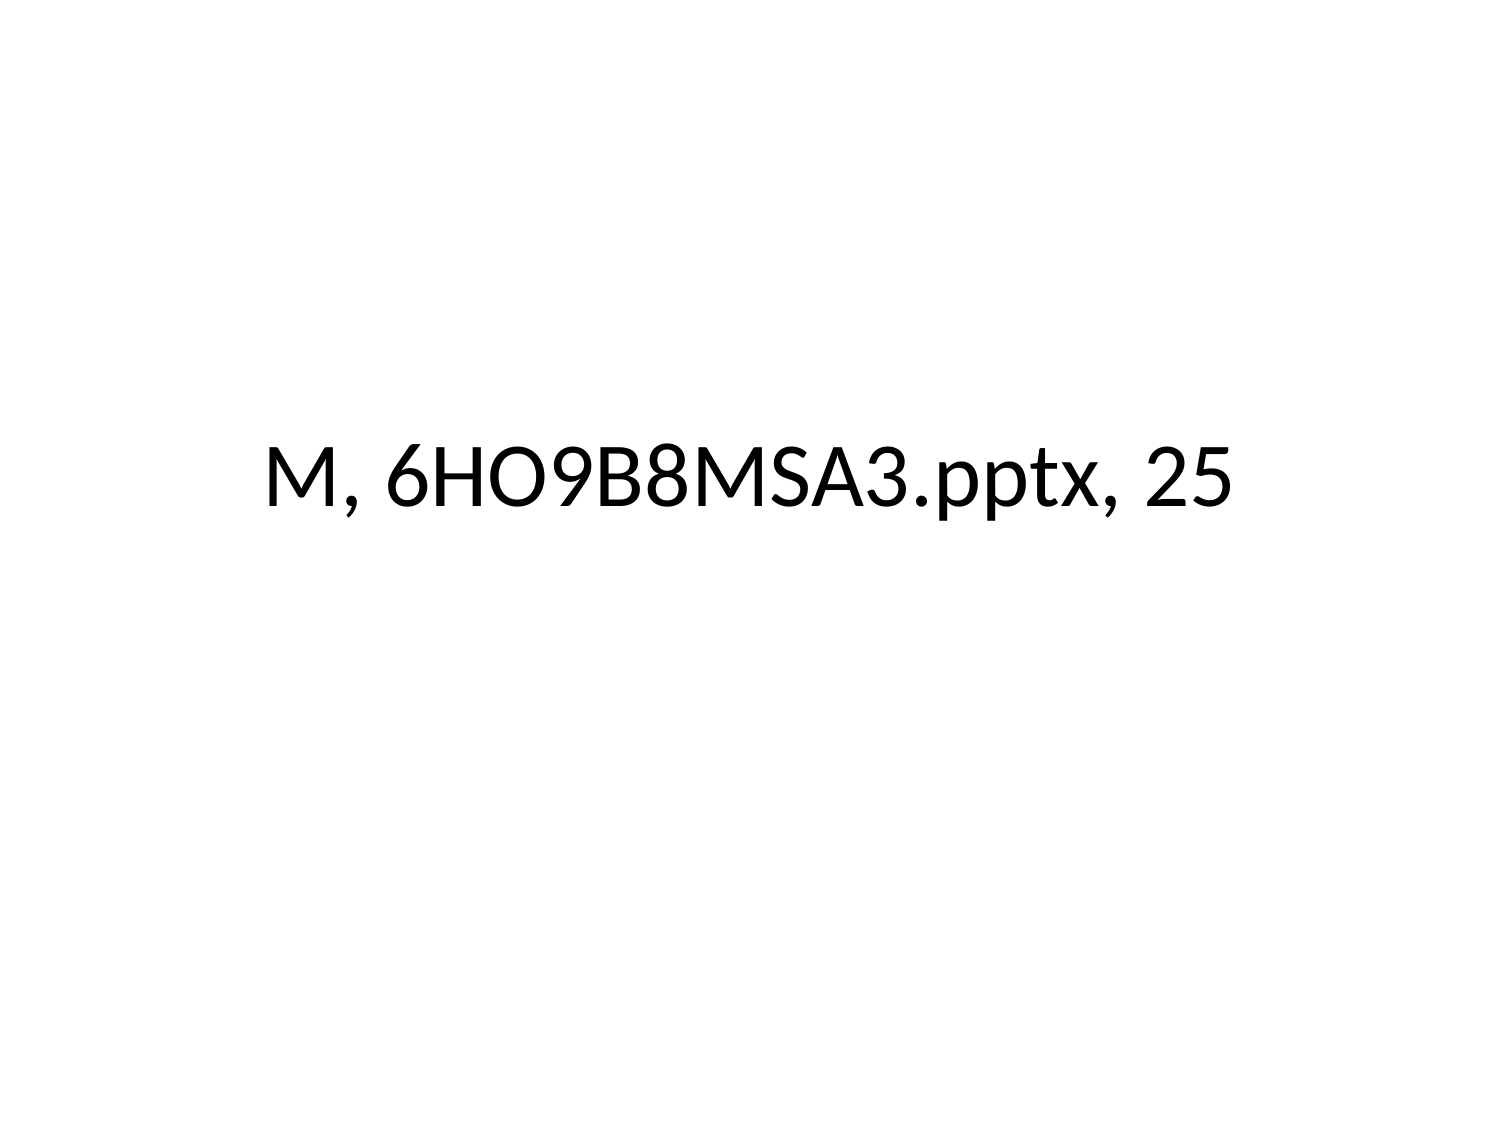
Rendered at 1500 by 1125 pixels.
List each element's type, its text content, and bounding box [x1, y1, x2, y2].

title M, 6HO9B8MSA3.pptx, 25 [112, 349, 1388, 591]
